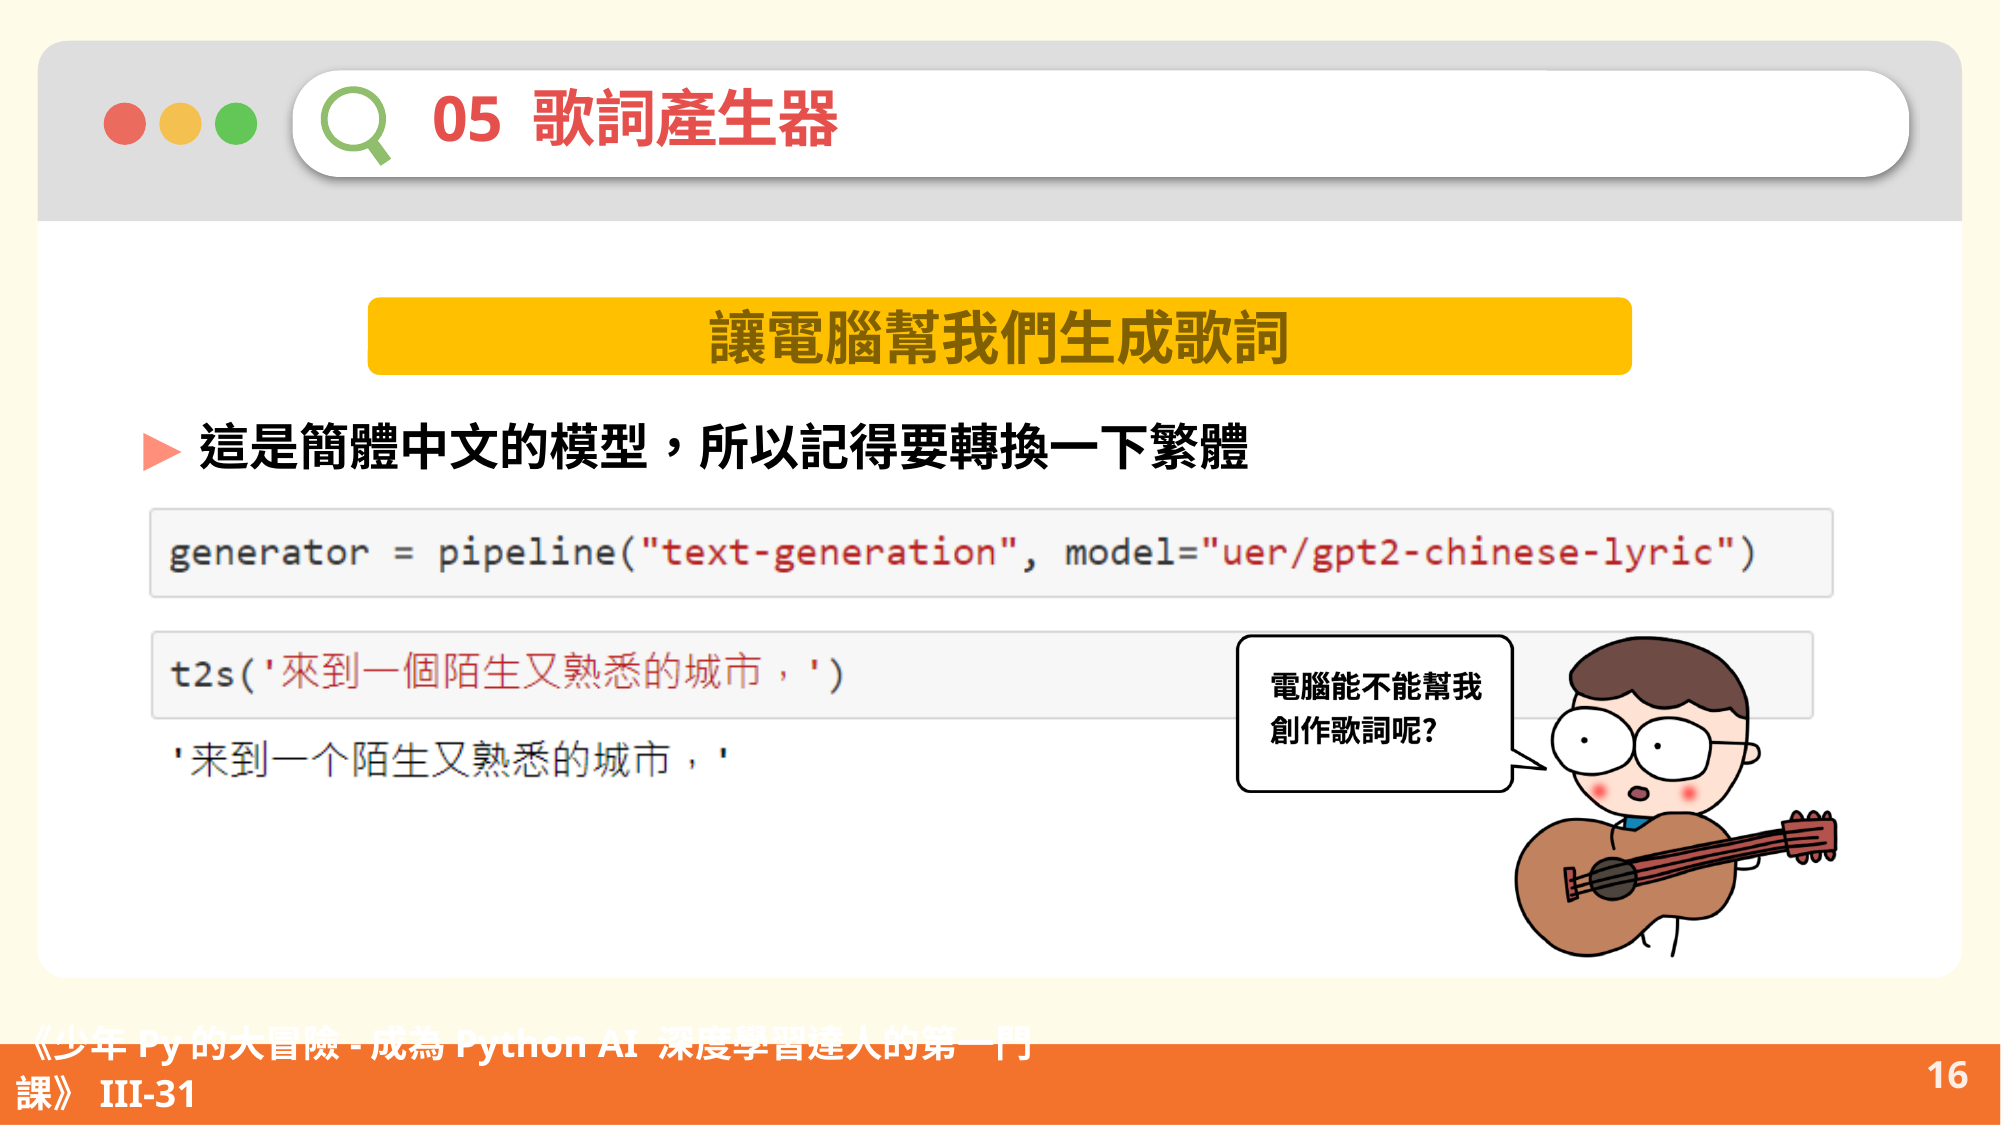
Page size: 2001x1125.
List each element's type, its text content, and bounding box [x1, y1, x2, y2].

text_box 讓電腦幫我們生成歌詞 [367, 297, 1633, 375]
slide_number 16 [1912, 1047, 1982, 1111]
picture [142, 614, 1849, 969]
text_box 這是簡體中文的模型，所以記得要轉換一下繁體 [131, 404, 1858, 488]
list 05 歌詞產生器 [423, 84, 1874, 163]
picture [142, 487, 1842, 613]
